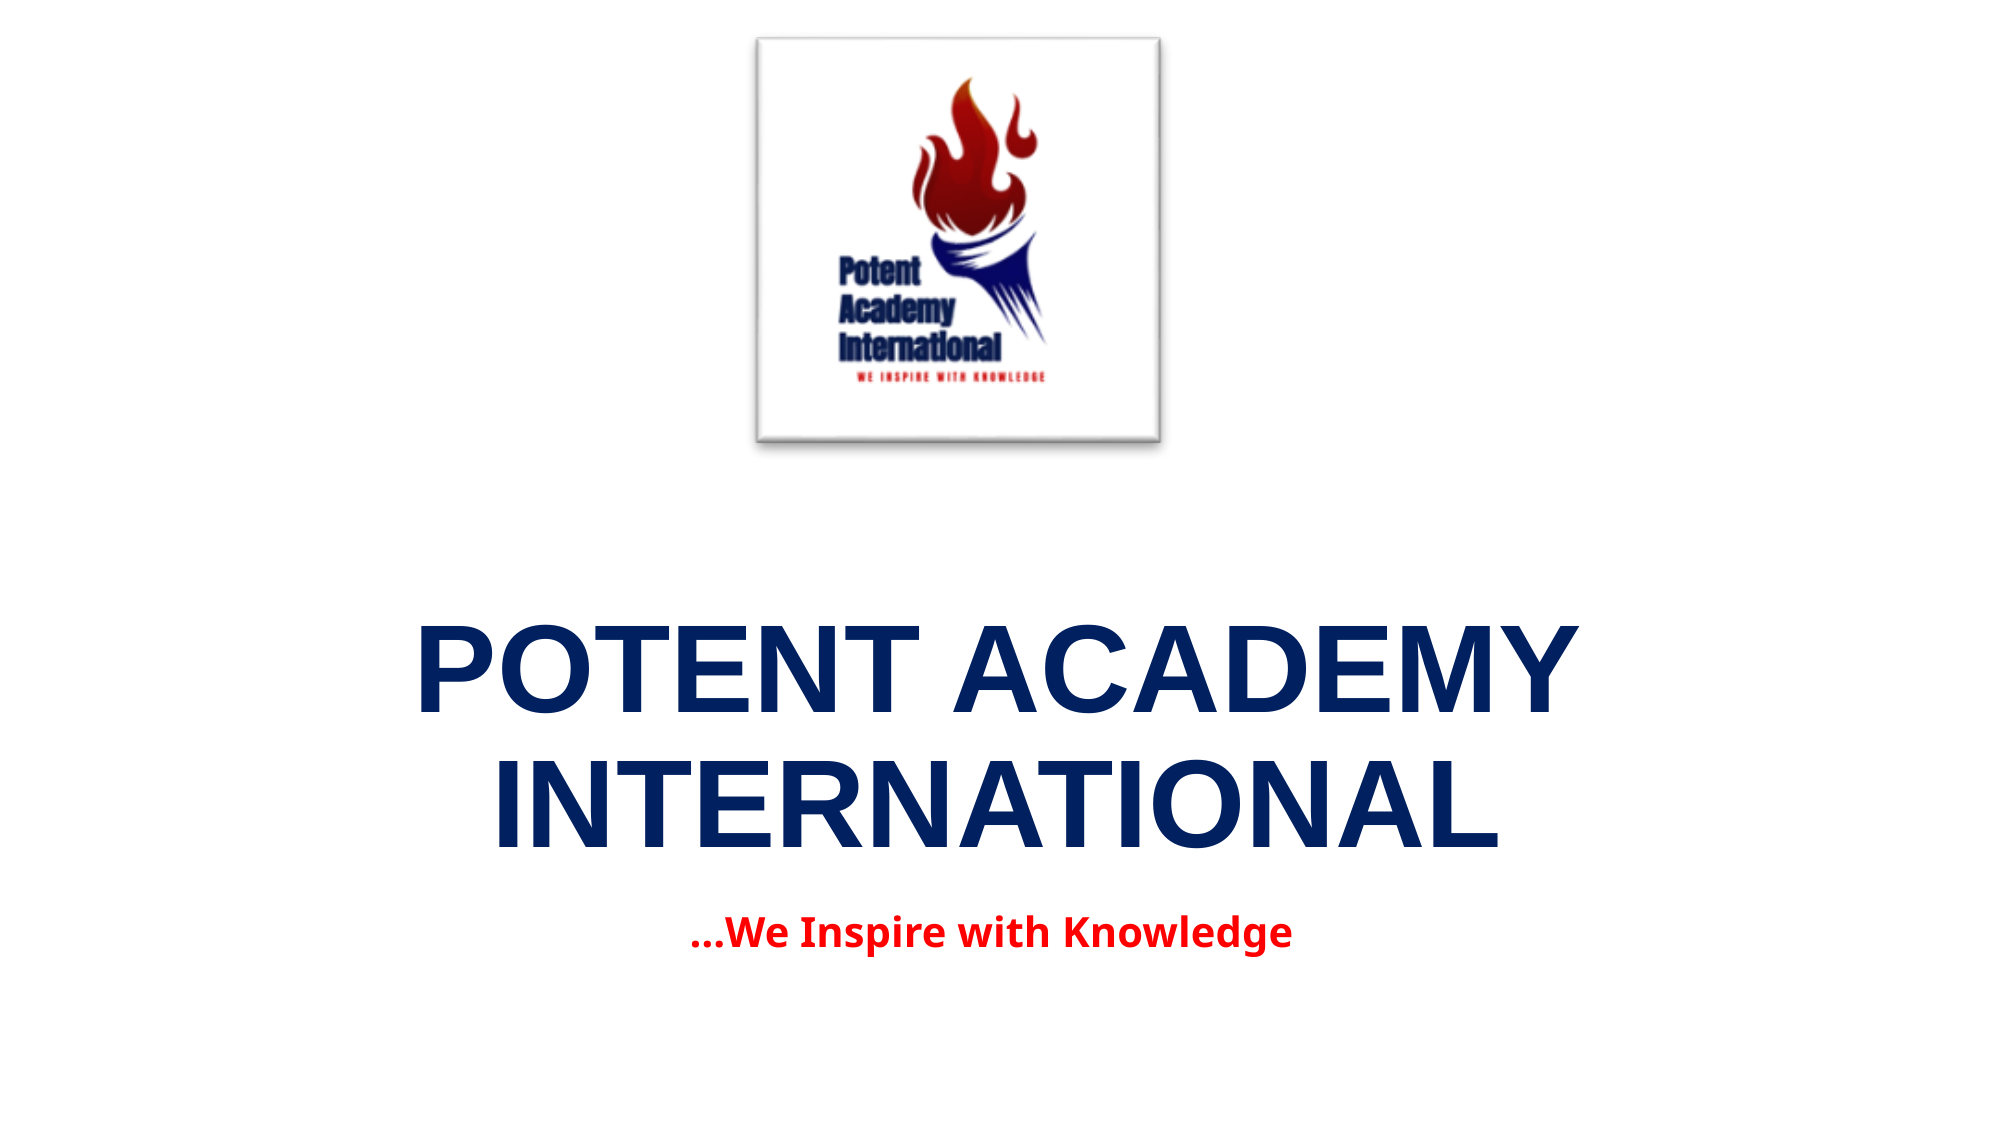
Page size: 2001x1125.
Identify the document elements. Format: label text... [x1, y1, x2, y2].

subtitle …We Inspire with Knowledge [371, 903, 1622, 981]
picture [737, 23, 1181, 469]
title POTENT ACADEMY INTERNATIONAL [246, 490, 1747, 882]
